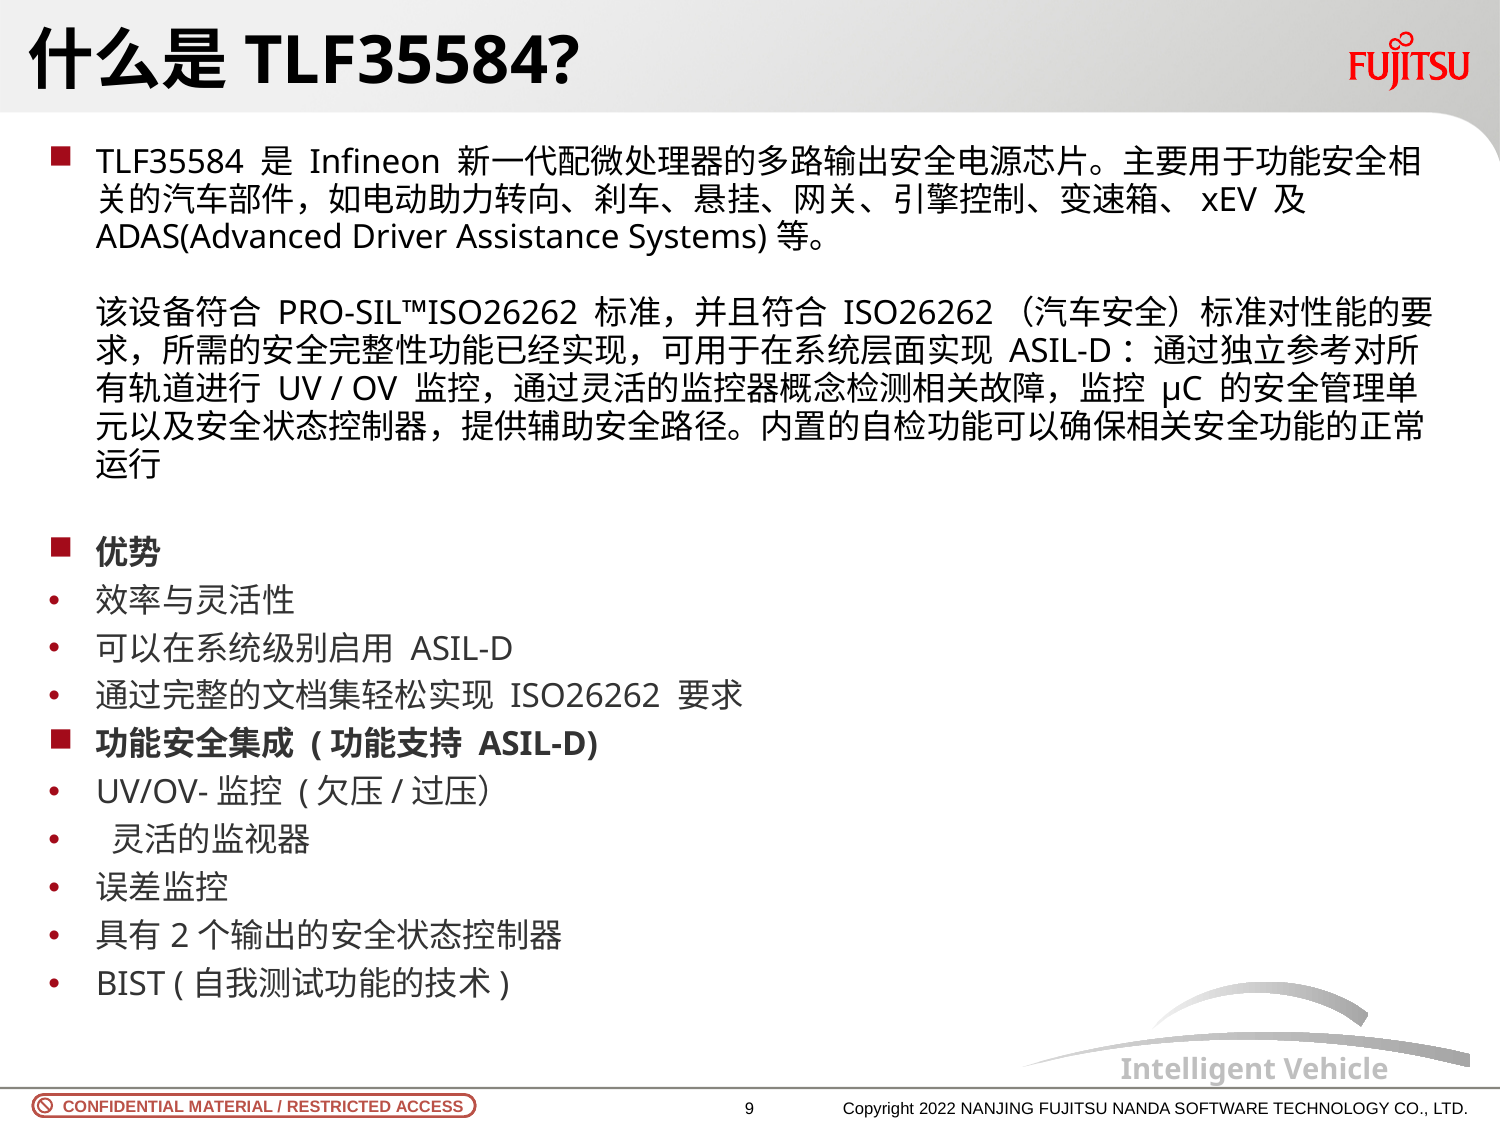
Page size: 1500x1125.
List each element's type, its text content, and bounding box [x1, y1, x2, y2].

picture [0, 0, 1500, 176]
slide_number 8 [705, 1091, 794, 1125]
footer Copyright 2022 NANJING FUJITSU NANDA SOFTWARE TECHNOLOGY CO., LTD. [809, 1091, 1470, 1125]
list TLF35584 是 Infineon 新一代配微处理器的多路输出安全电源芯片。主要用于功能安全相关的汽车部件，如电动助力转向、刹车、悬挂、网关、引擎控制、变速箱、xEV 及ADAS(Advanced Driver Assistance Systems)等。 该设备符合 PRO-SIL™ISO26262 标准，并且符合 ISO26262（汽车安全）标准对性能的要求，所需的安全完整性功能已经实现，可用于在系统层面实现 ASIL-D：通过独立参考对所有轨道进行 UV / OV 监控，通过灵活的监控器概念检测相关故障，监控 μC 的安全管理单元以及安全状态控制器，提供辅助安全路径。内置的自检功能可以确保相关安全功能的正常运行 优势 效率与灵活性 可以在系统级别启用 ASIL-D 通过完整的文档集轻松实现 ISO26262 要求 功能安全集成 (功能支持 ASIL-D) UV/OV-监控 (欠压/过压） 灵活的监视器 误差监控 具有2个输出的安全状态控制器 BIST (自我测试功能的技术) [48, 142, 1447, 1061]
title 什么是TLF35584? [27, 0, 1317, 114]
